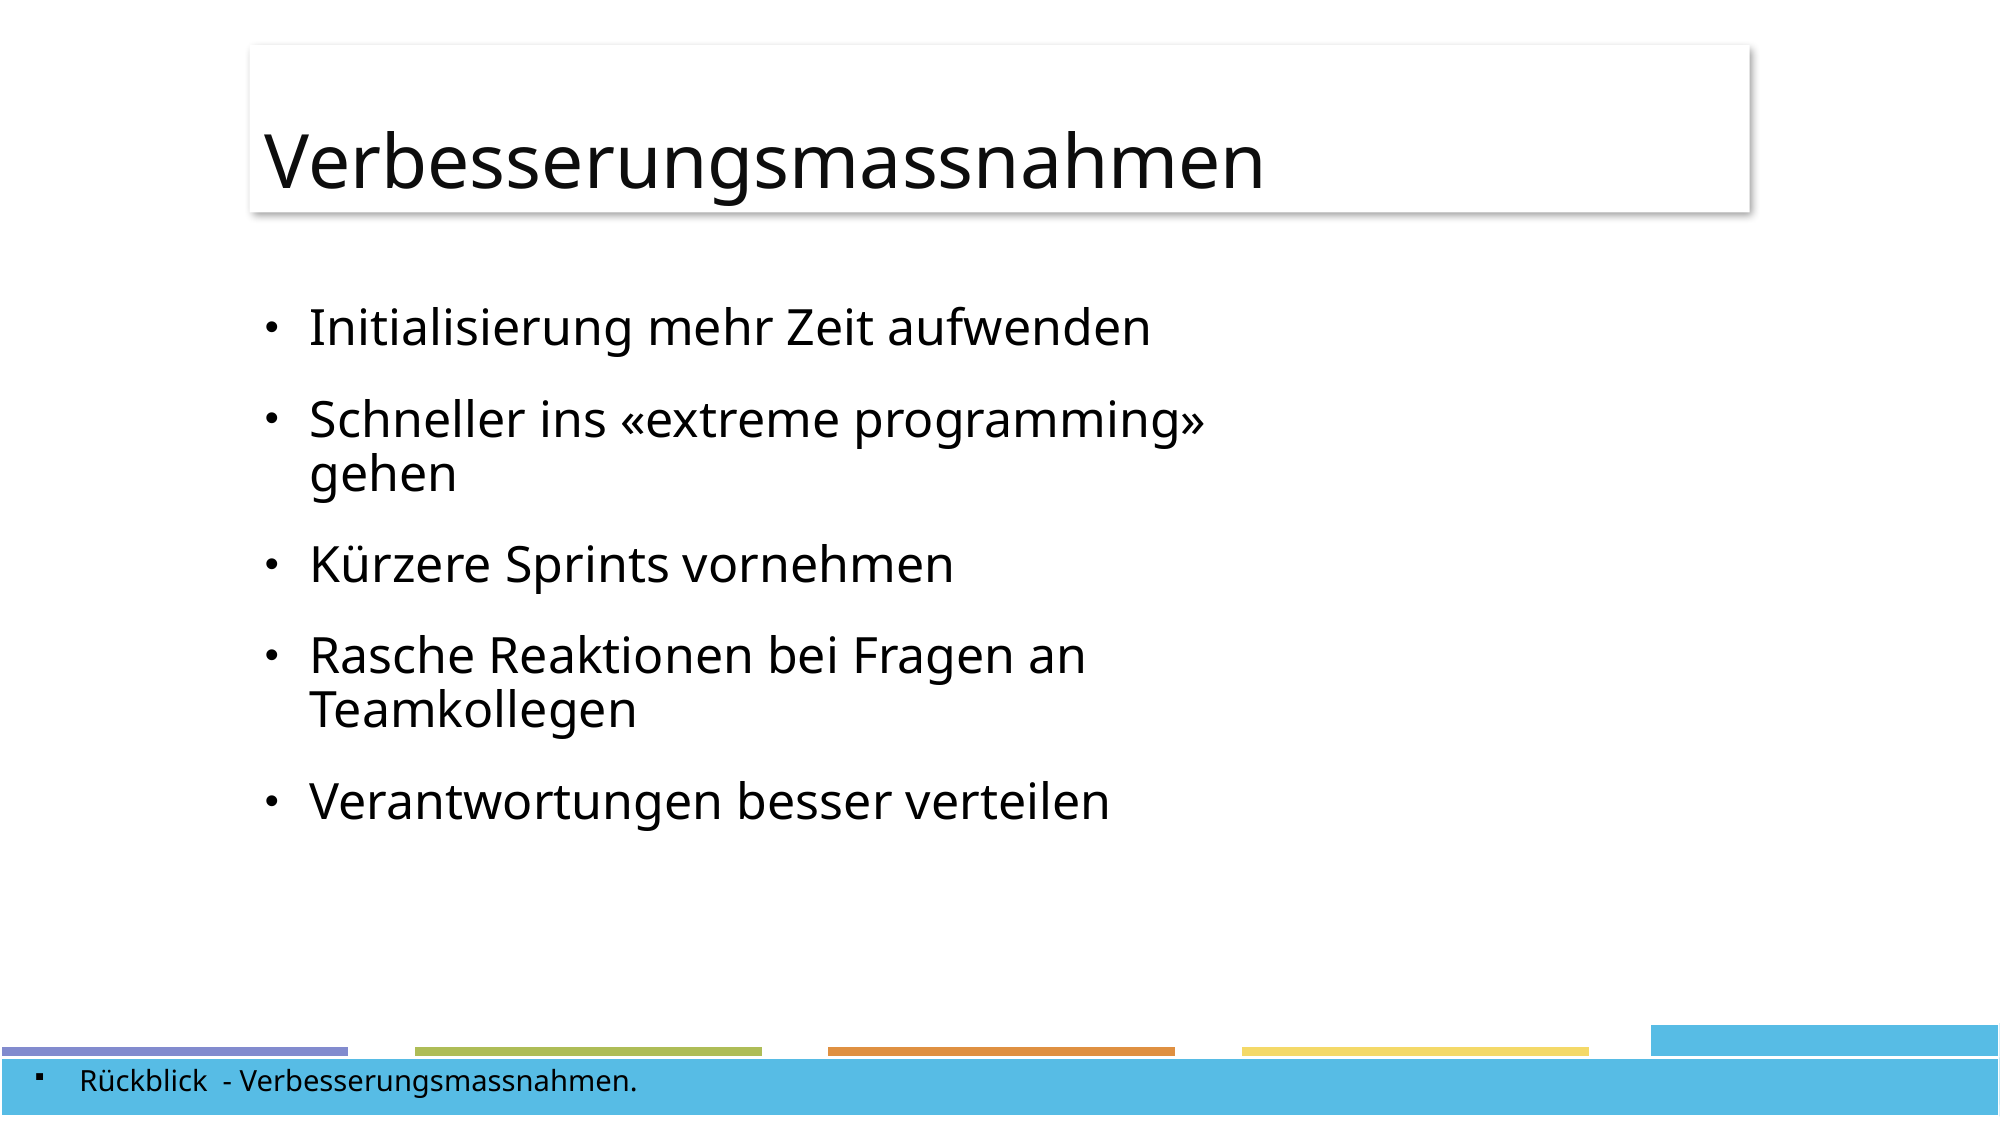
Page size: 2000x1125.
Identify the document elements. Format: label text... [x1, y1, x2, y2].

list Initialisierung mehr Zeit aufwenden Schneller ins «extreme programming» gehen Kürzere Sprints vornehmen Rasche Reaktionen bei Fragen an Teamkollegen Verantwortungen besser verteilen [249, 294, 1260, 988]
list Rückblick - Verbesserungsmassnahmen. [19, 1058, 1030, 1125]
title Verbesserungsmassnahmen [249, 45, 1750, 213]
